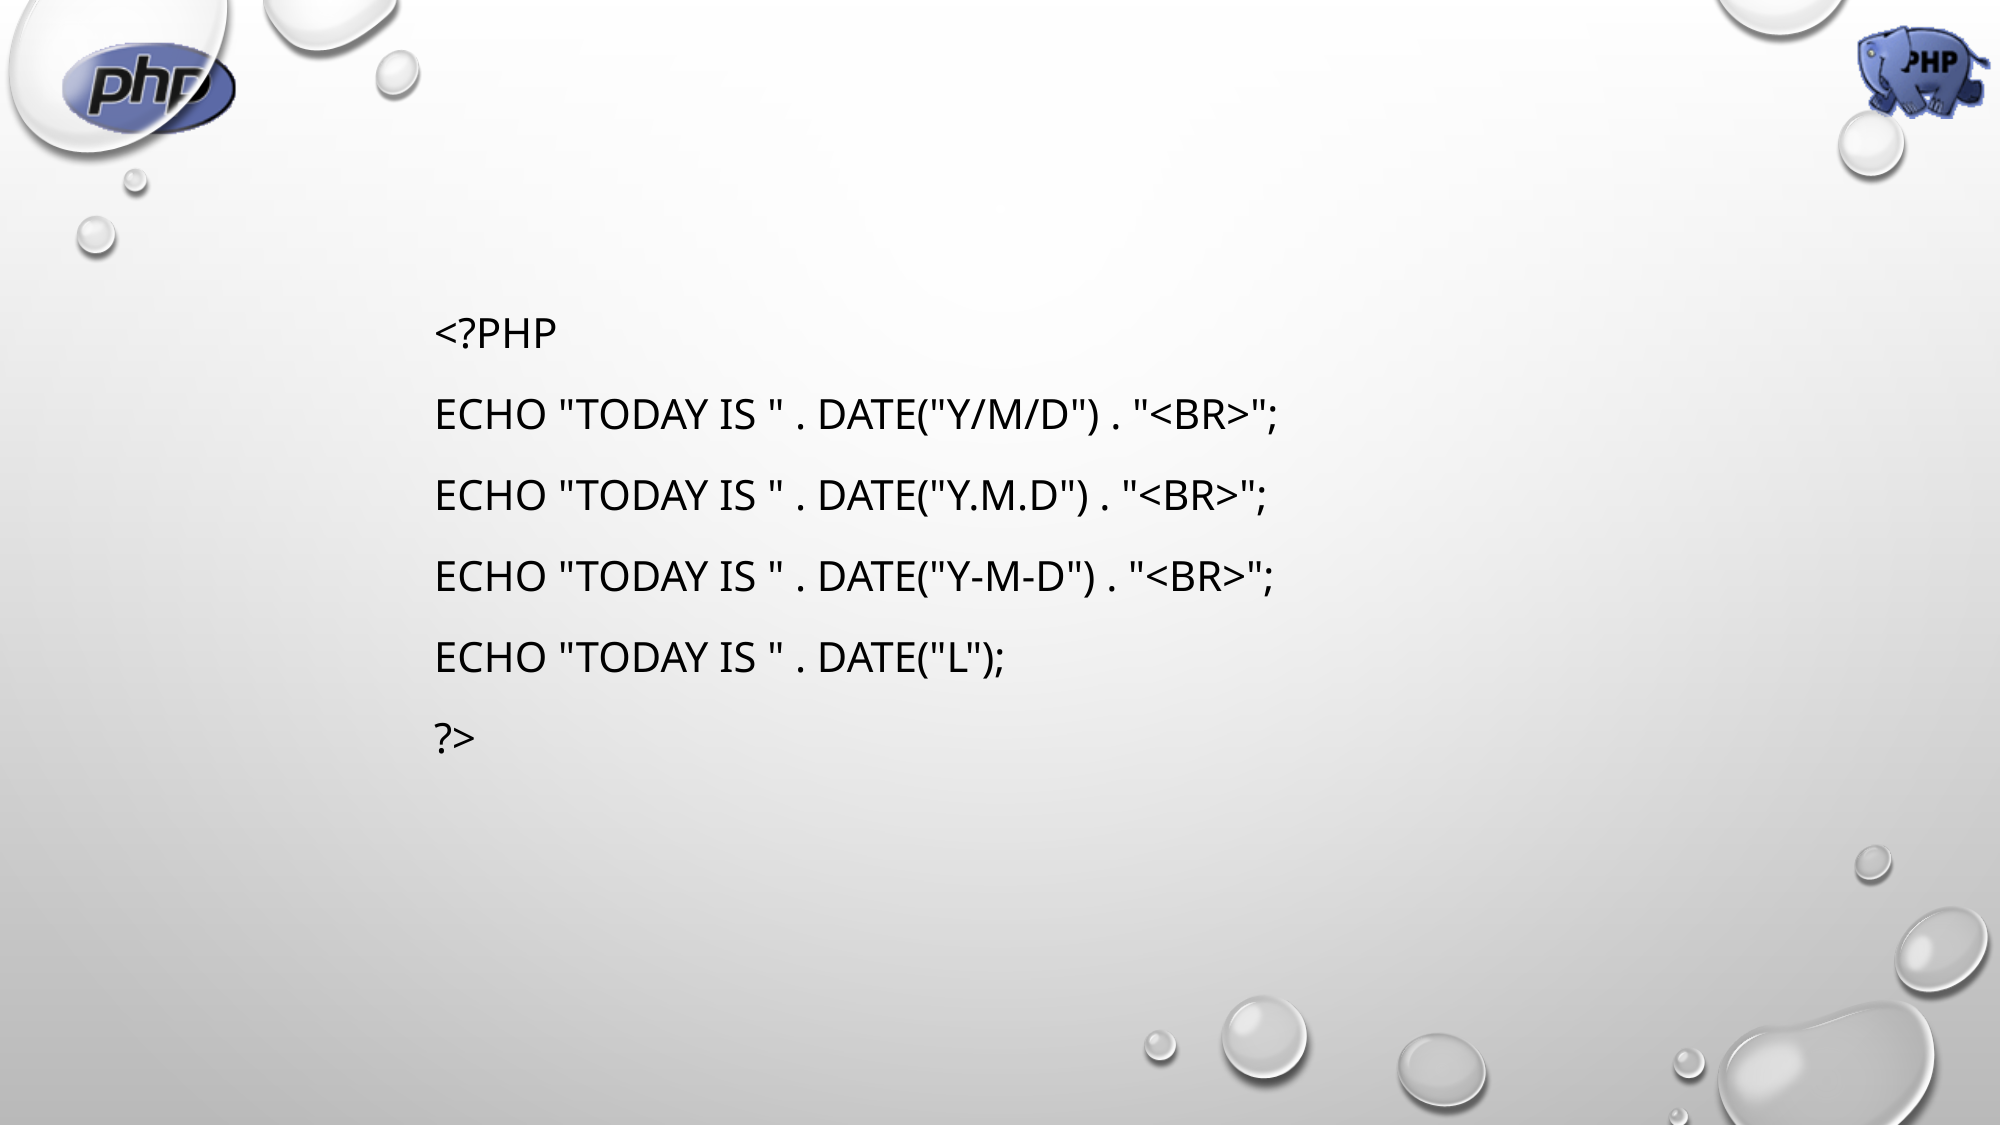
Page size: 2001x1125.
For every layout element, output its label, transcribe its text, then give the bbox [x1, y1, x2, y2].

list <?php echo "Today is " . date("Y/m/d") . "<br>"; echo "Today is " . date("Y.m.d") . "<br>"; echo "Today is " . date("Y-m-d") . "<br>"; echo "Today is " . date("l"); ?> [419, 289, 1762, 939]
picture [0, 0, 2000, 1125]
